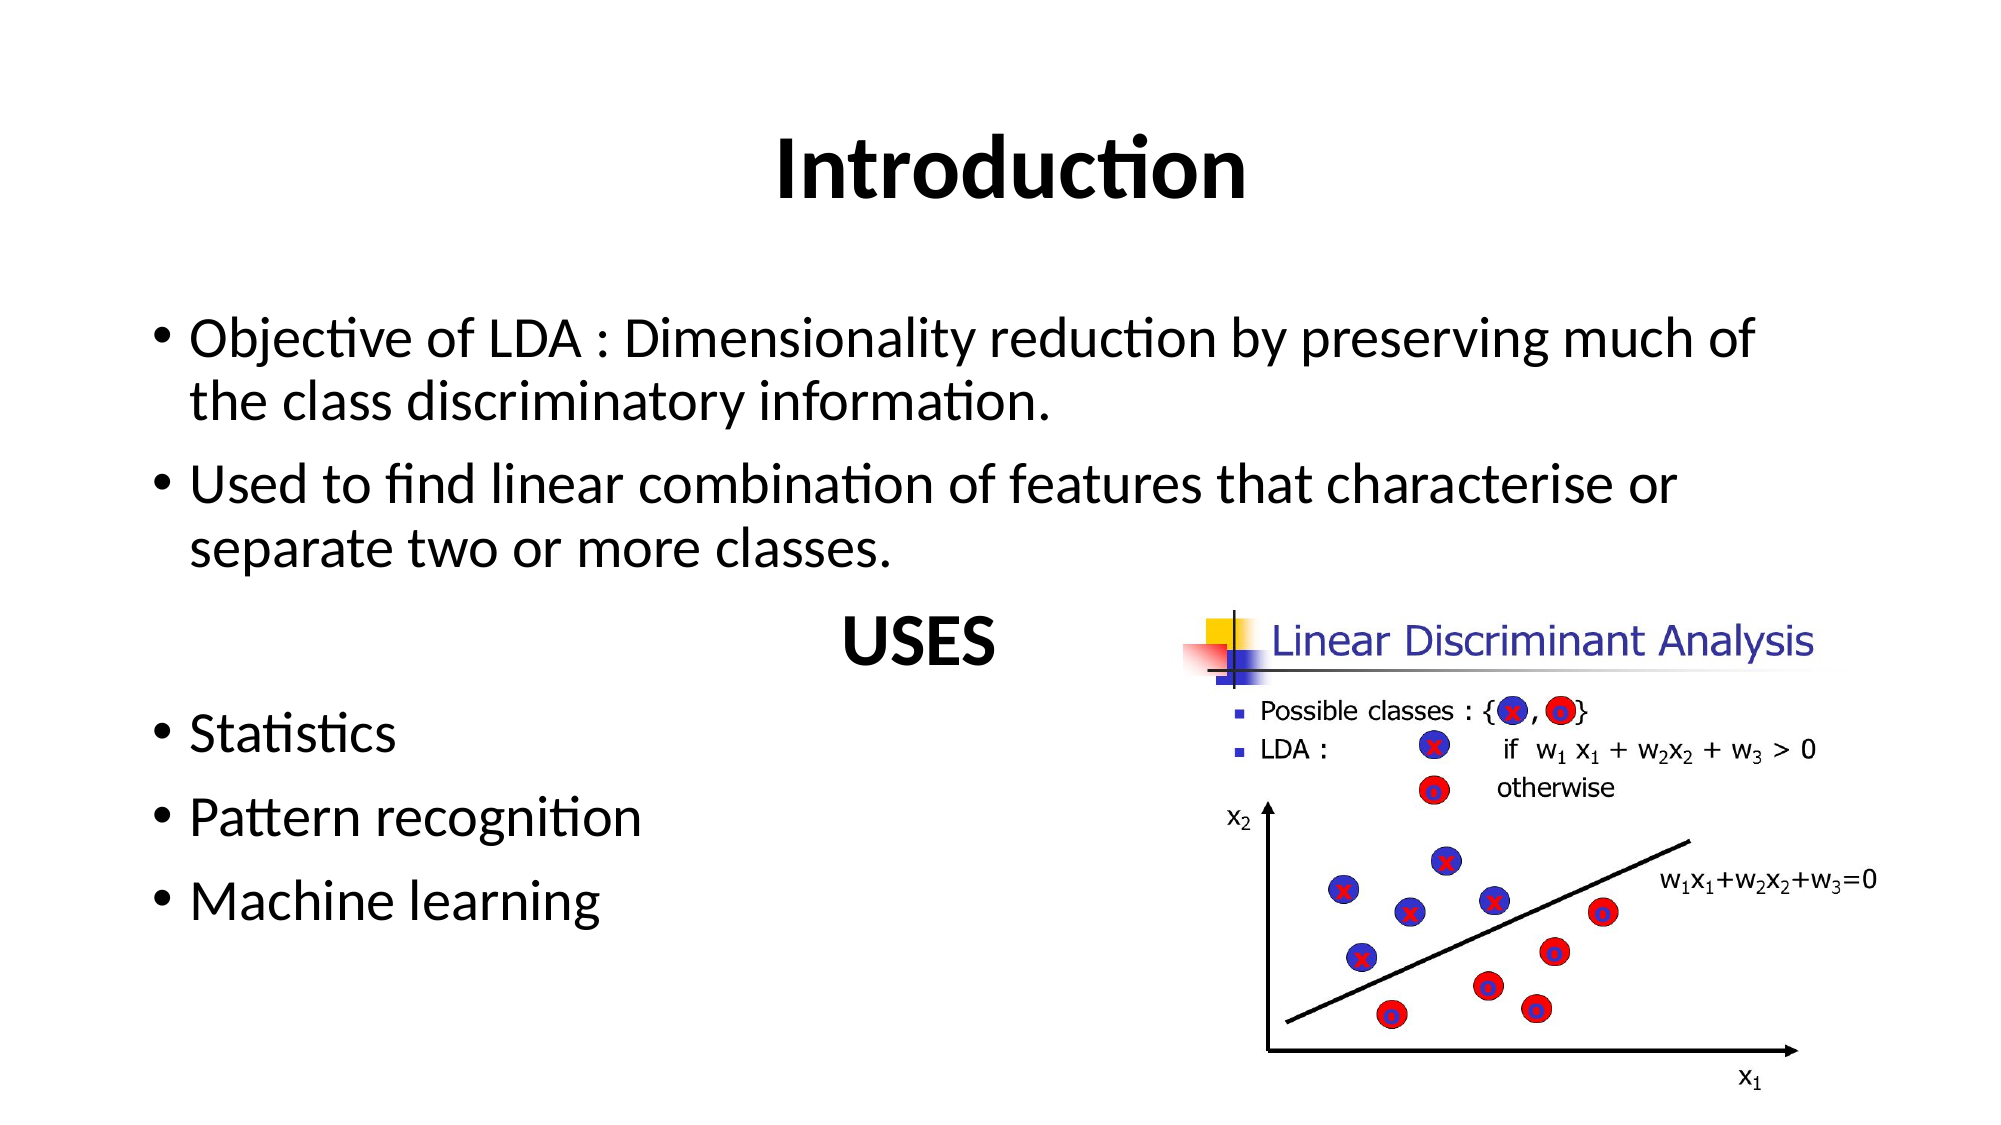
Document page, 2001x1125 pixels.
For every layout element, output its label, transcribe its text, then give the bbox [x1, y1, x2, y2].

picture [1171, 582, 1896, 1093]
title Introduction [137, 59, 1863, 278]
list Objective of LDA : Dimensionality reduction by preserving much of the class discriminatory information. Used to find linear combination of features that characterise or separate two or more classes. USES Statistics Pattern recognition Machine learning [137, 299, 1863, 1125]
